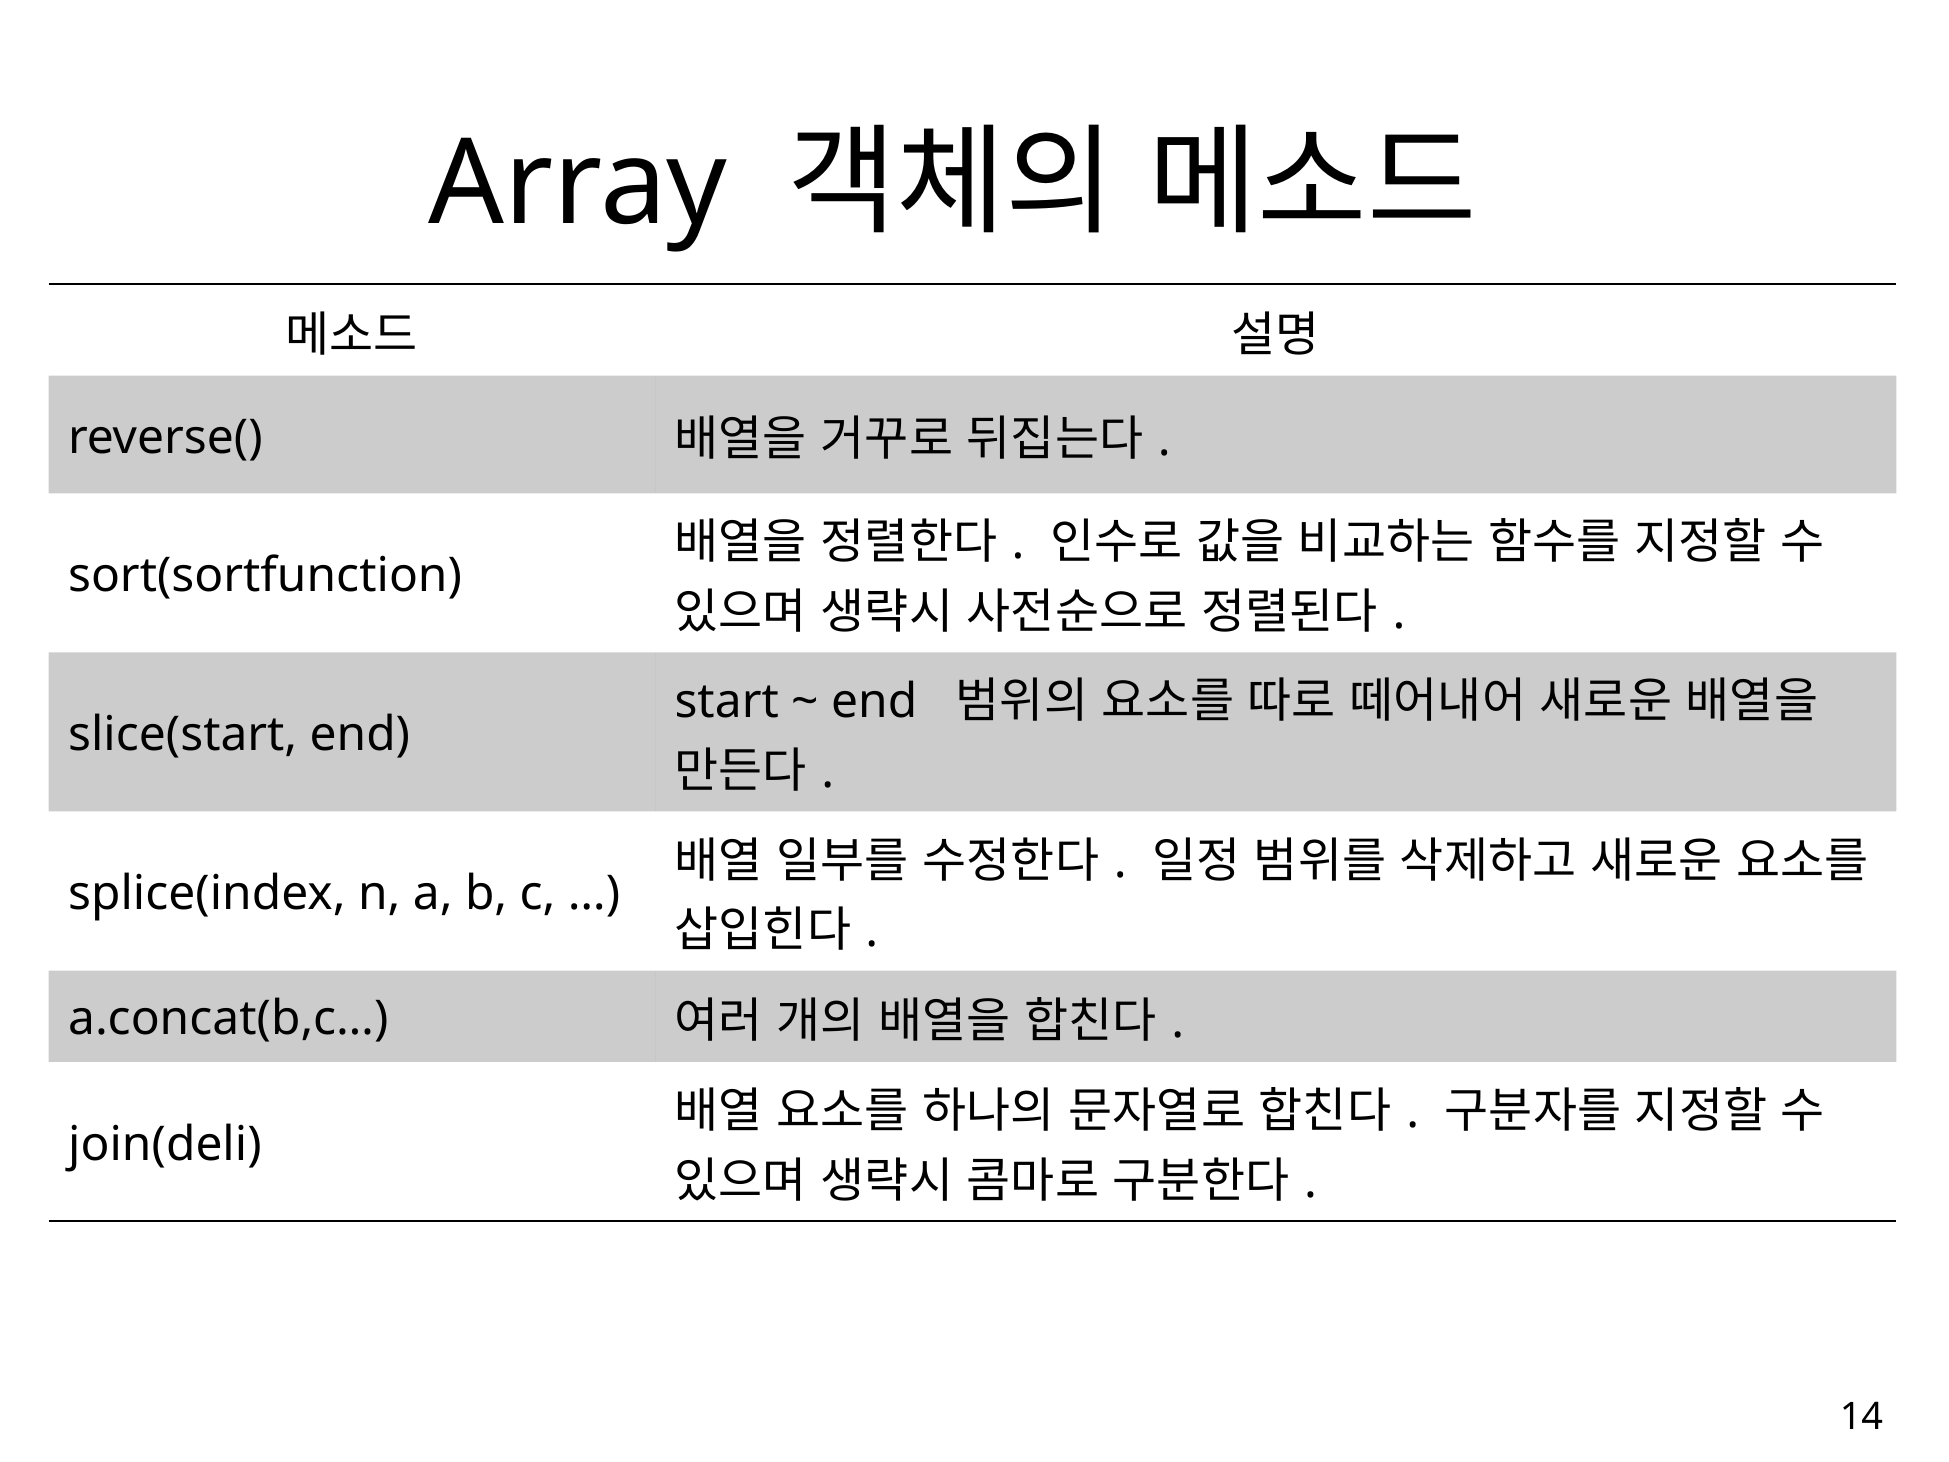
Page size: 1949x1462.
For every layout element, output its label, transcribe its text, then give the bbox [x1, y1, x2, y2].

table_cell 여러 개의 배열을 합친다. [655, 971, 1896, 1062]
table_cell a.concat(b,c…) [49, 971, 655, 1062]
table_cell 배열 요소를 하나의 문자열로 합친다. 구분자를 지정할 수 있으며 생략시 콤마로 구분한다. [655, 1062, 1896, 1220]
table_header 설명 [655, 285, 1896, 376]
table_cell 배열 일부를 수정한다. 일정 범위를 삭제하고 새로운 요소를 삽입힌다. [655, 811, 1896, 971]
title Array 객체의 메소드 [156, 92, 1749, 255]
table_cell reverse() [49, 376, 655, 493]
table_cell start ~ end 범위의 요소를 따로 떼어내어 새로운 배열을 만든다. [655, 652, 1896, 811]
table_cell slice(start, end) [49, 652, 655, 811]
table_cell 배열을 거꾸로 뒤집는다. [655, 376, 1896, 493]
table_cell splice(index, n, a, b, c, …) [49, 811, 655, 971]
table_cell join(deli) [49, 1062, 655, 1220]
slide_number 14 [1496, 1372, 1899, 1462]
table_cell 배열을 정렬한다. 인수로 값을 비교하는 함수를 지정할 수 있으며 생략시 사전순으로 정렬된다. [655, 493, 1896, 652]
table_header 메소드 [49, 285, 655, 376]
table_cell sort(sortfunction) [49, 493, 655, 652]
